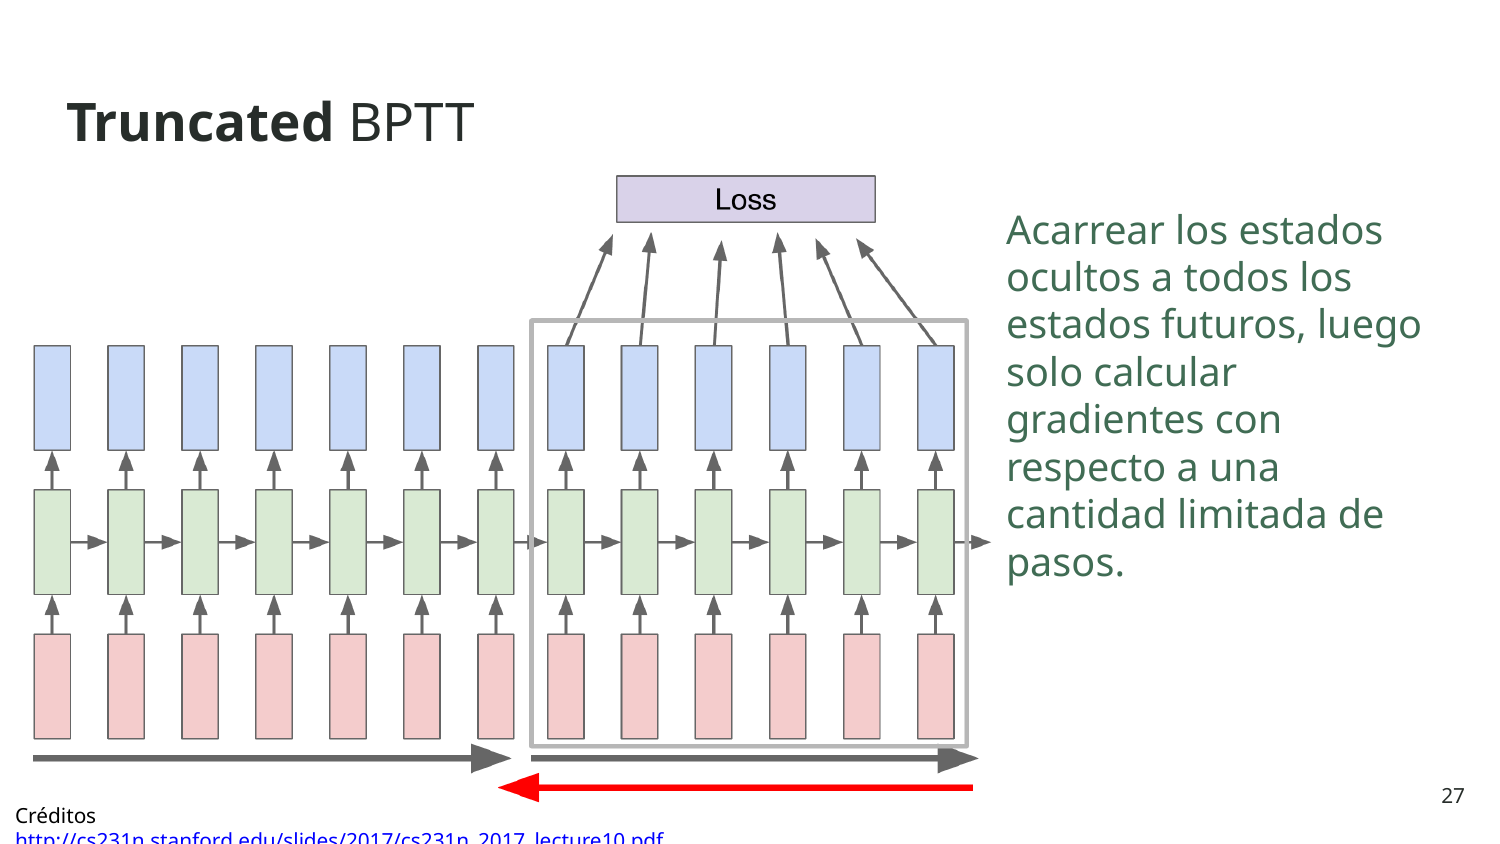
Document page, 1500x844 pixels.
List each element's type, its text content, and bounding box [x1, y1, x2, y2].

text_box Acarrear los estados ocultos a todos los estados futuros, luego solo calcular gradientes con respecto a una cantidad limitada de pasos. [996, 189, 1441, 600]
slide_number ‹#› [1389, 764, 1480, 830]
title Truncated BPTT [51, 72, 1449, 167]
picture [24, 175, 992, 803]
text_box Créditos http://cs231n.stanford.edu/slides/2017/cs231n_2017_lecture10.pdf [0, 788, 751, 844]
